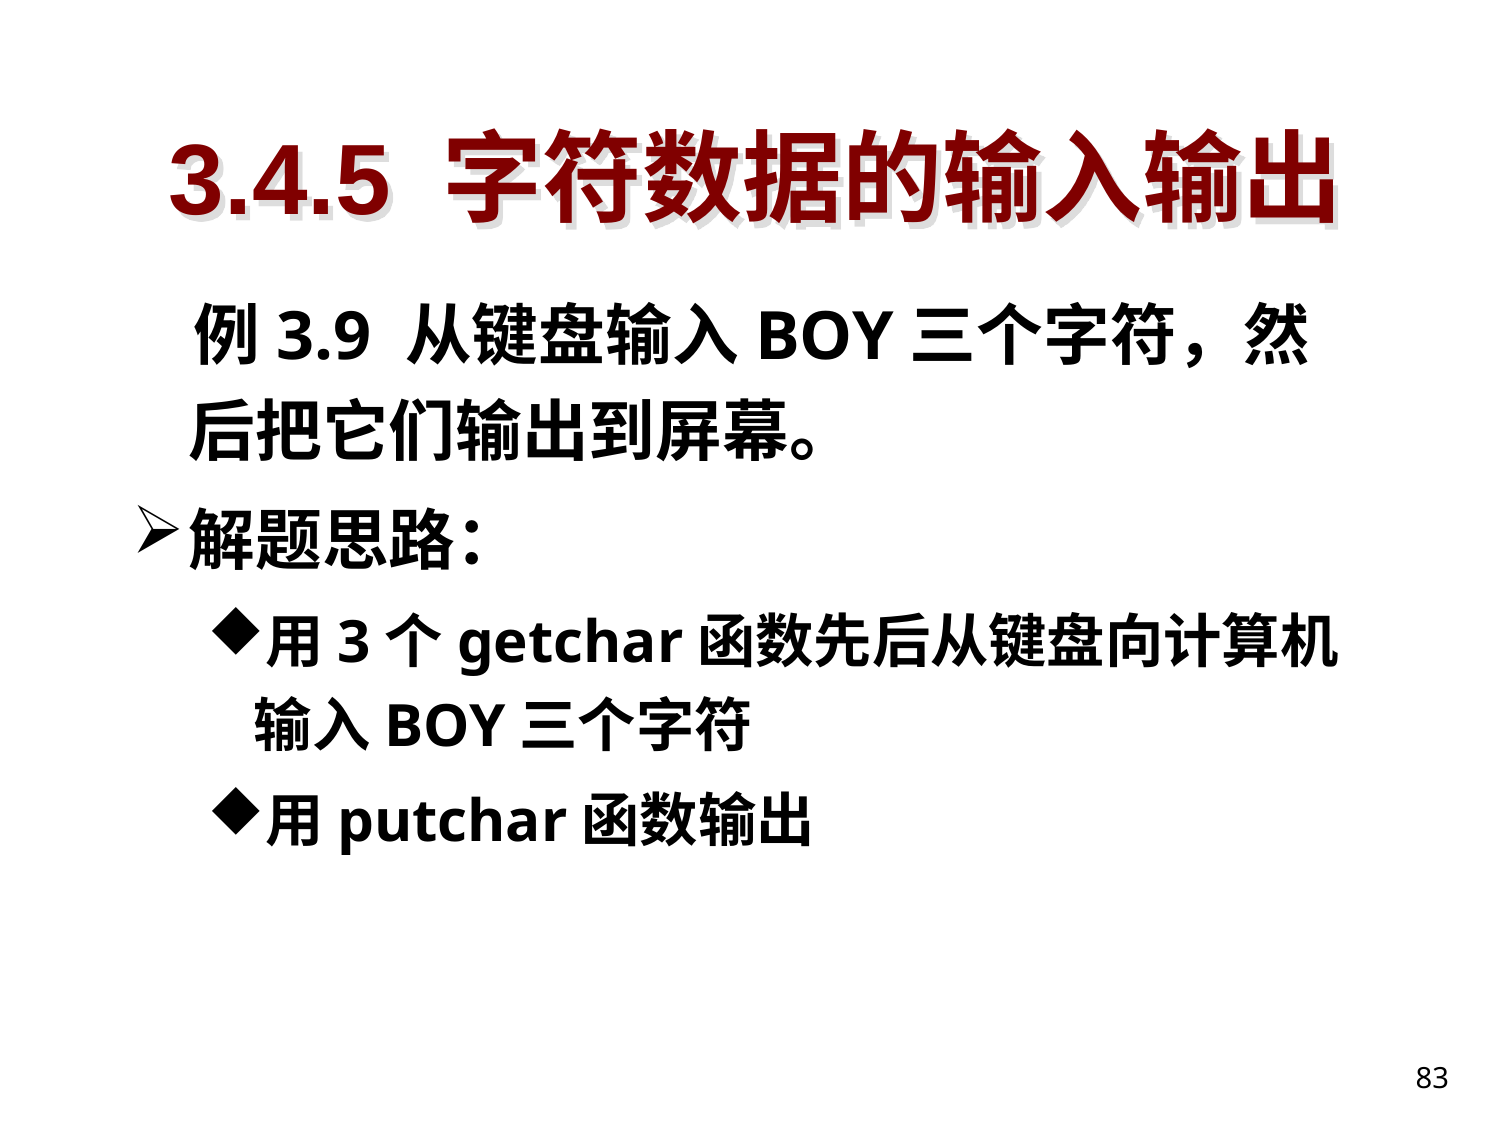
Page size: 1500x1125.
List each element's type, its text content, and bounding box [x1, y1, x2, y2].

title 3.4.5 字符数据的输入输出 [35, 105, 1477, 242]
slide_number 83 [1151, 1031, 1465, 1107]
list 例3.9 从键盘输入BOY三个字符，然后把它们输出到屏幕。 解题思路： 用3个getchar函数先后从键盘向计算机输入BOY三个字符 用putchar函数输出 [117, 269, 1383, 914]
